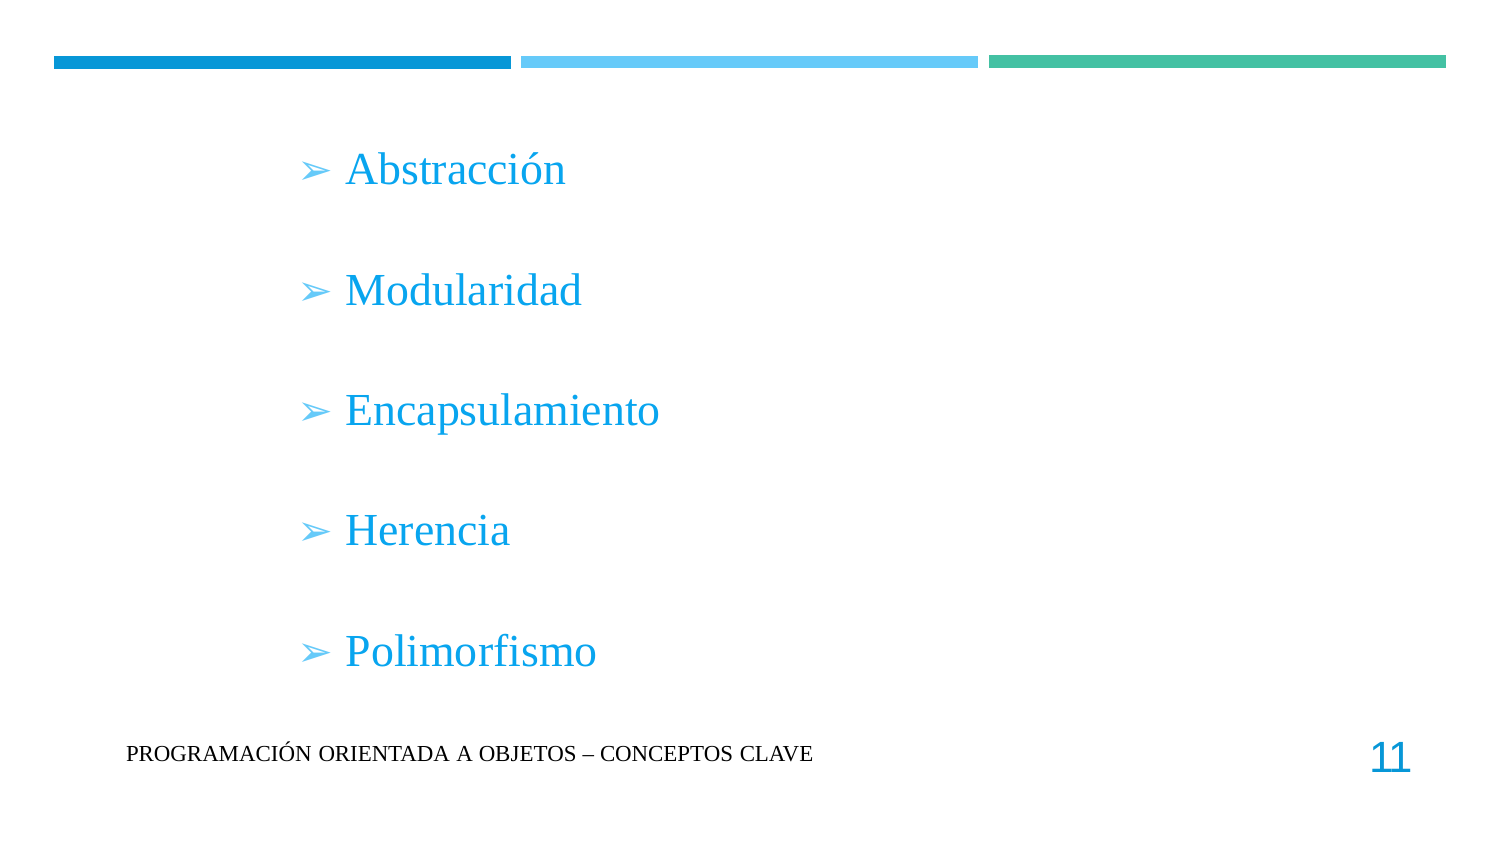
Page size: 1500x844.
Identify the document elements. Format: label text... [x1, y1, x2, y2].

text_box PROGRAMACIÓN ORIENTADA A OBJETOS – CONCEPTOS CLAVE [126, 740, 826, 774]
text_box [54, 56, 511, 69]
text_box ➢Encapsulamiento [297, 383, 680, 442]
text_box [989, 55, 1446, 68]
text_box [521, 56, 978, 68]
text_box ➢Abstracción [297, 142, 602, 201]
text_box ➢Polimorfismo [297, 624, 632, 683]
text_box ➢Modularidad [297, 263, 602, 322]
text_box 11 [1369, 737, 1420, 789]
text_box ➢Herencia [297, 504, 526, 563]
